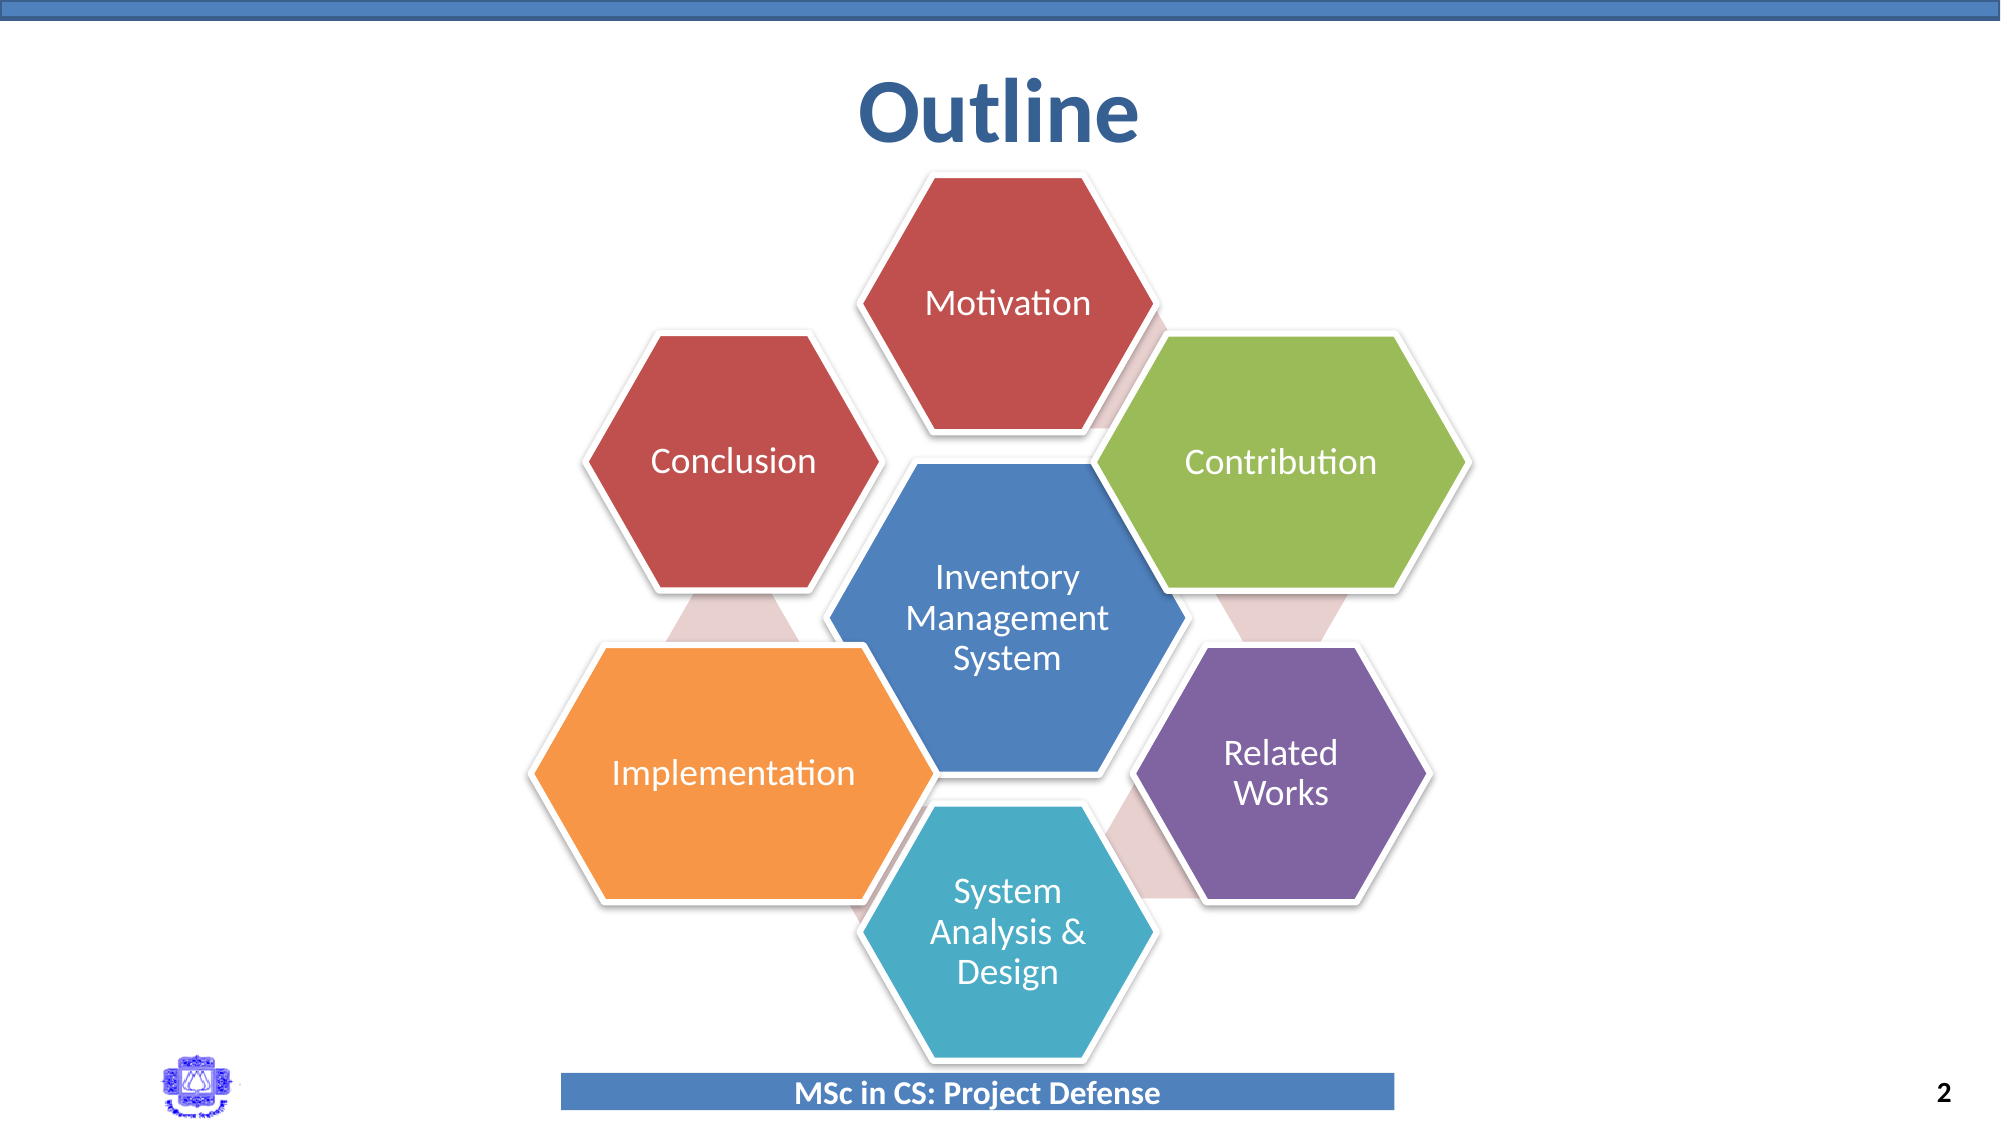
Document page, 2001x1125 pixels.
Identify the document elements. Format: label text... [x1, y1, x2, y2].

text_box Outline [99, 37, 1900, 175]
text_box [530, 174, 1470, 1061]
text_box 1 [1499, 1060, 1967, 1121]
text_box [0, 0, 7, 7]
picture [148, 1049, 250, 1125]
